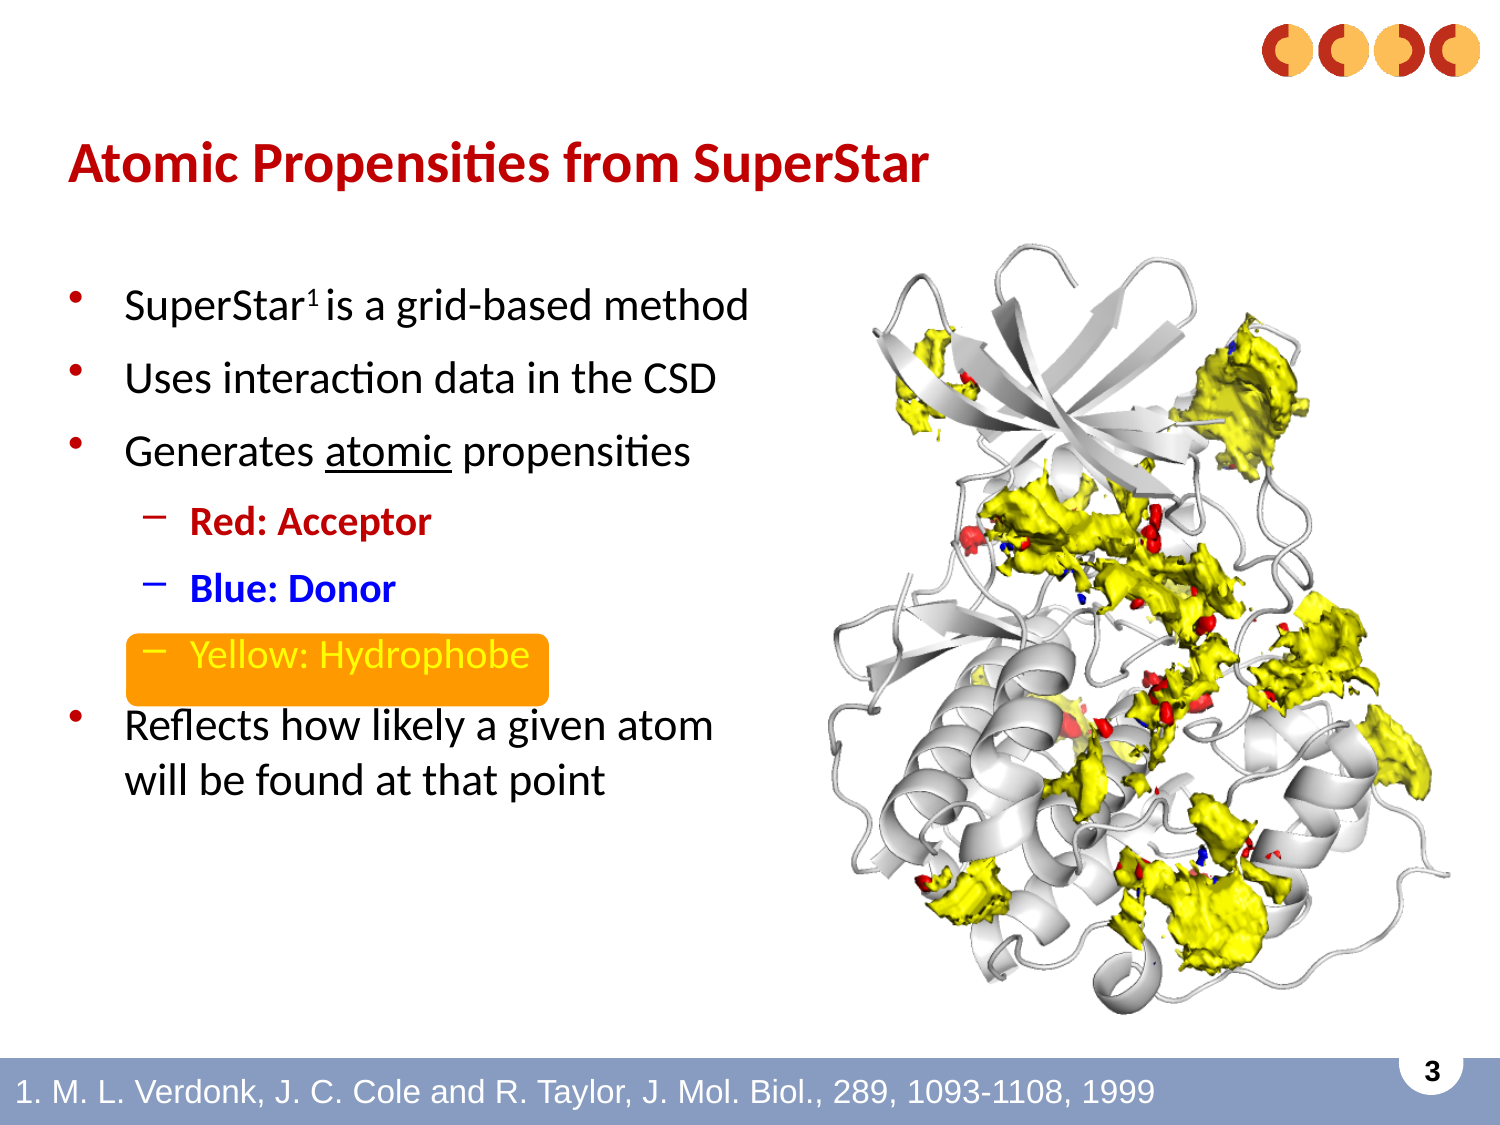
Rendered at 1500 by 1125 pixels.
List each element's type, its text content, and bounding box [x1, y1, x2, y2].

text_box 1. M. L. Verdonk, J. C. Cole and R. Taylor, J. Mol. Biol., 289, 1093-1108, 1999 [0, 1062, 1375, 1118]
picture [1262, 24, 1486, 88]
picture [812, 217, 1463, 1045]
list SuperStar1 is a grid-based method Uses interaction data in the CSD Generates atomic propensities Red: Acceptor Blue: Donor Yellow: Hydrophobe Reflects how likely a given atom will be found at that point [52, 266, 776, 1018]
title Atomic Propensities from SuperStar [52, 62, 1226, 256]
